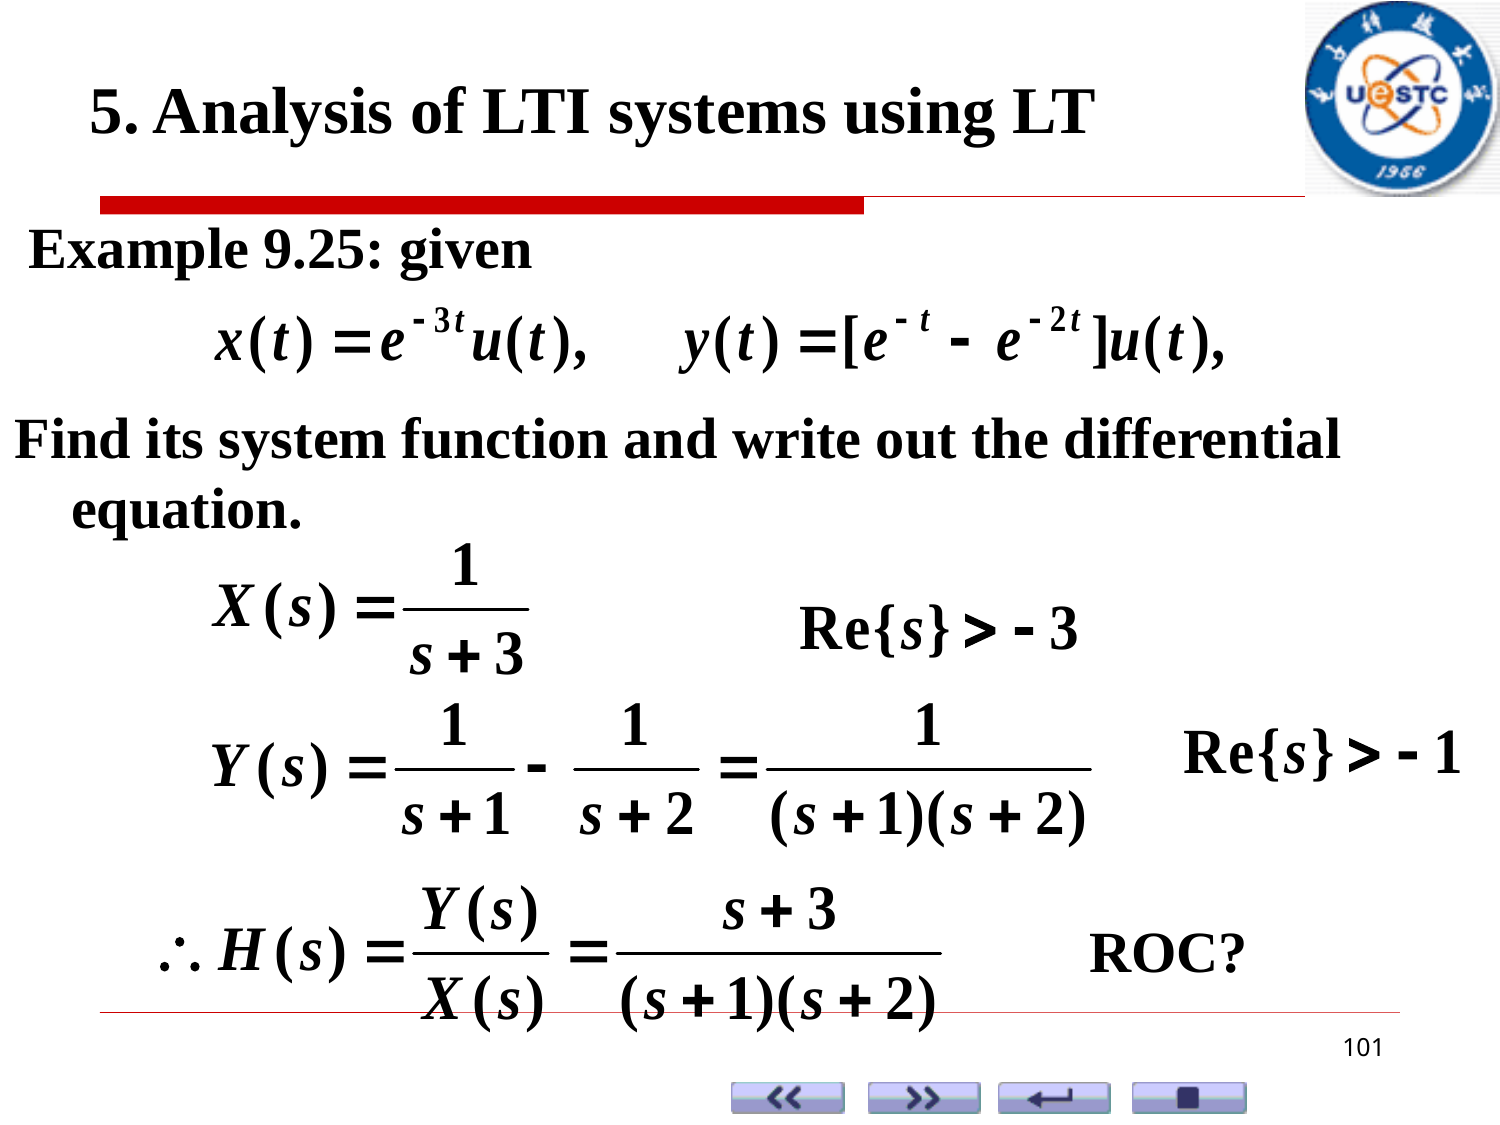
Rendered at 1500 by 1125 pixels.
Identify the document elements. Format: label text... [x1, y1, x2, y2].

text_box Find its system function and write out the differential equation. [0, 392, 1400, 468]
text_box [199, 520, 539, 685]
text_box Example 9.25: given [14, 203, 1365, 279]
picture [731, 1082, 845, 1114]
picture [998, 1082, 1111, 1114]
picture [1305, 1, 1500, 197]
text_box 5. Analysis of LTI systems using LT [74, 13, 1413, 201]
text_box ROC? [1074, 906, 1300, 982]
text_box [154, 864, 952, 1043]
picture [1132, 1103, 1247, 1114]
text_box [204, 680, 1101, 859]
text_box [789, 590, 1087, 674]
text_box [666, 290, 1235, 385]
slide_number 101 [1074, 1024, 1401, 1103]
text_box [1173, 714, 1471, 799]
picture [868, 1082, 981, 1114]
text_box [200, 291, 597, 386]
